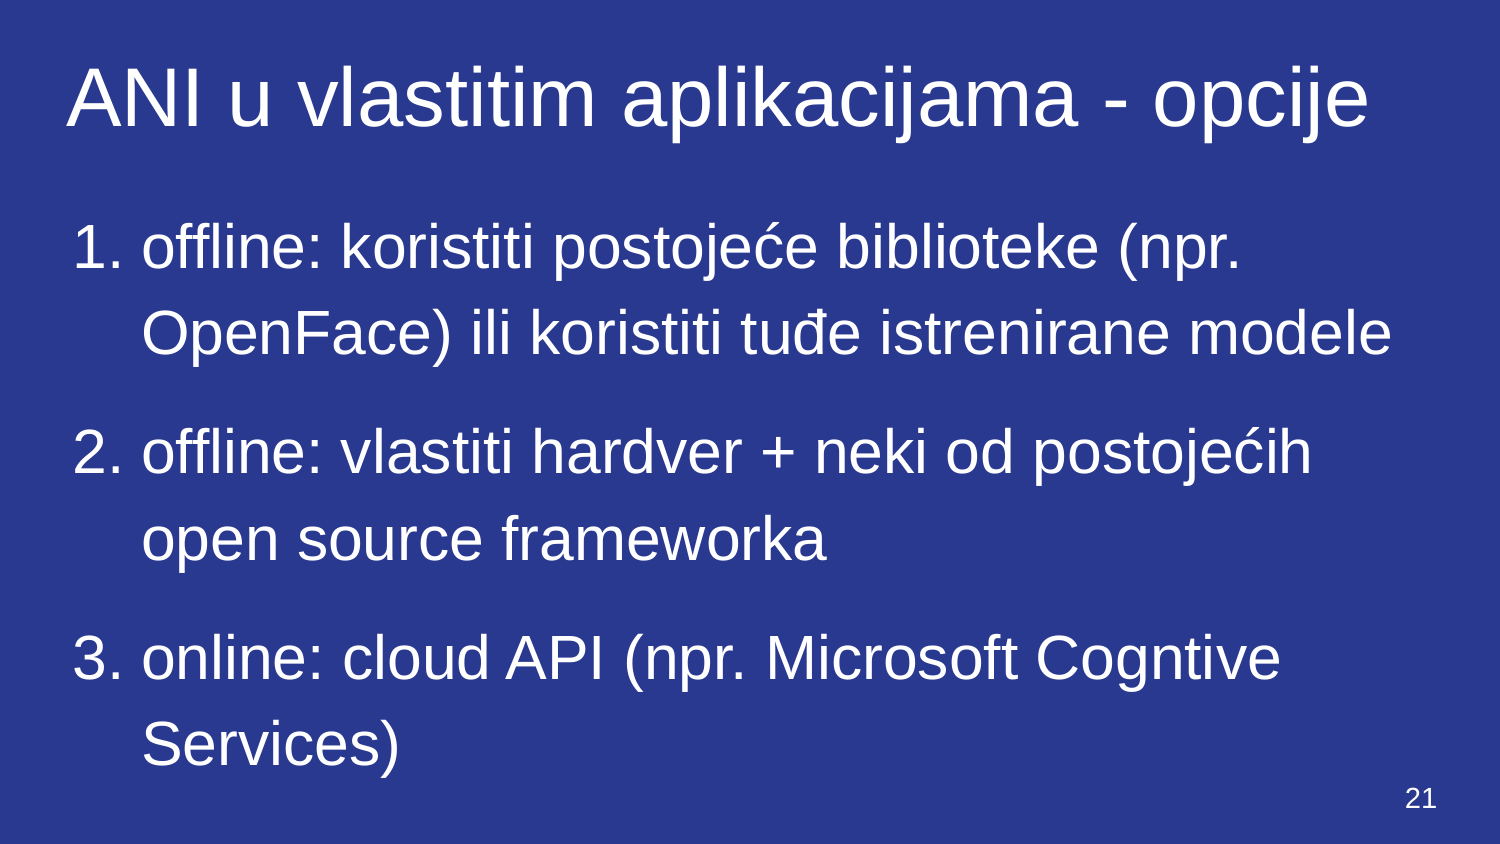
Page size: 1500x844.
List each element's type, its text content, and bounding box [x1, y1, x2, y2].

list offline: koristiti postojeće biblioteke (npr. OpenFace) ili koristiti tuđe istrenirane modele offline: vlastiti hardver + neki od postojećih open source frameworka online: cloud API (npr. Microsoft Cogntive Services) [51, 179, 1449, 822]
slide_number ‹#› [1389, 764, 1480, 830]
title ANI u vlastitim aplikacijama - opcije [51, 27, 1449, 168]
